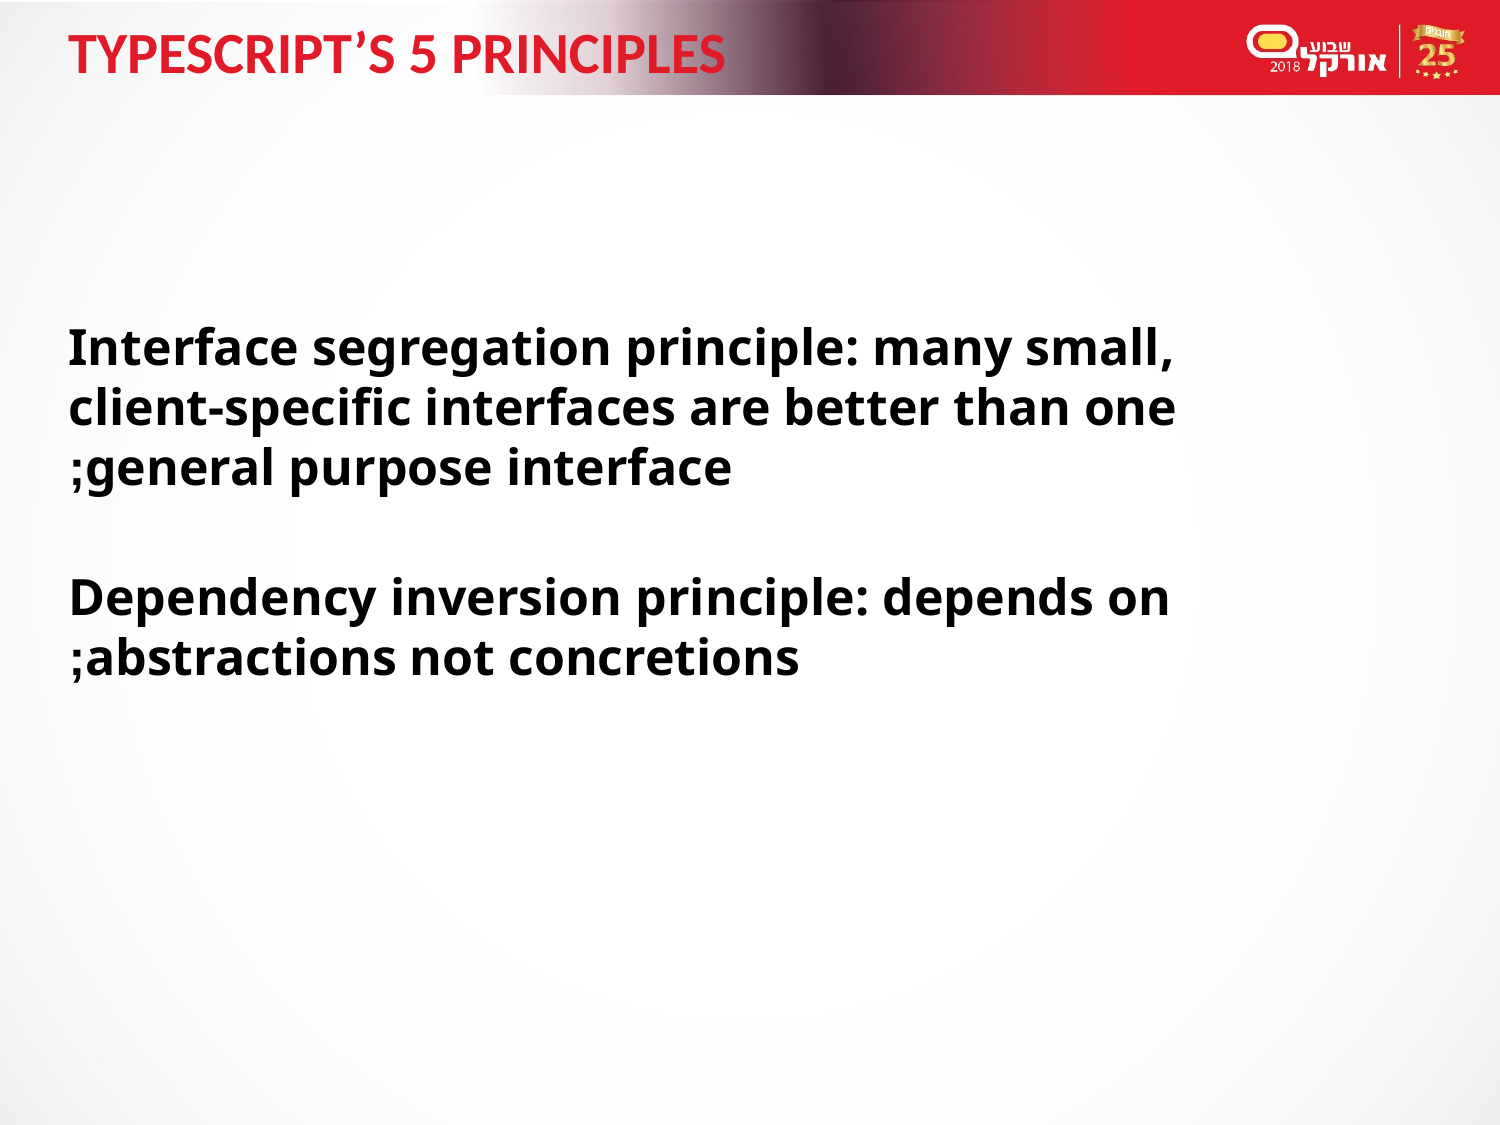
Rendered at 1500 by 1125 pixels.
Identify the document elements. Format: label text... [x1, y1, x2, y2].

title Typescript’s 5 principles [53, 7, 999, 185]
list Interface segregation principle: many small, client-specific interfaces are better than one general purpose interface; Dependency inversion principle: depends on abstractions not concretions; [53, 237, 1329, 856]
picture [0, 0, 1500, 1125]
